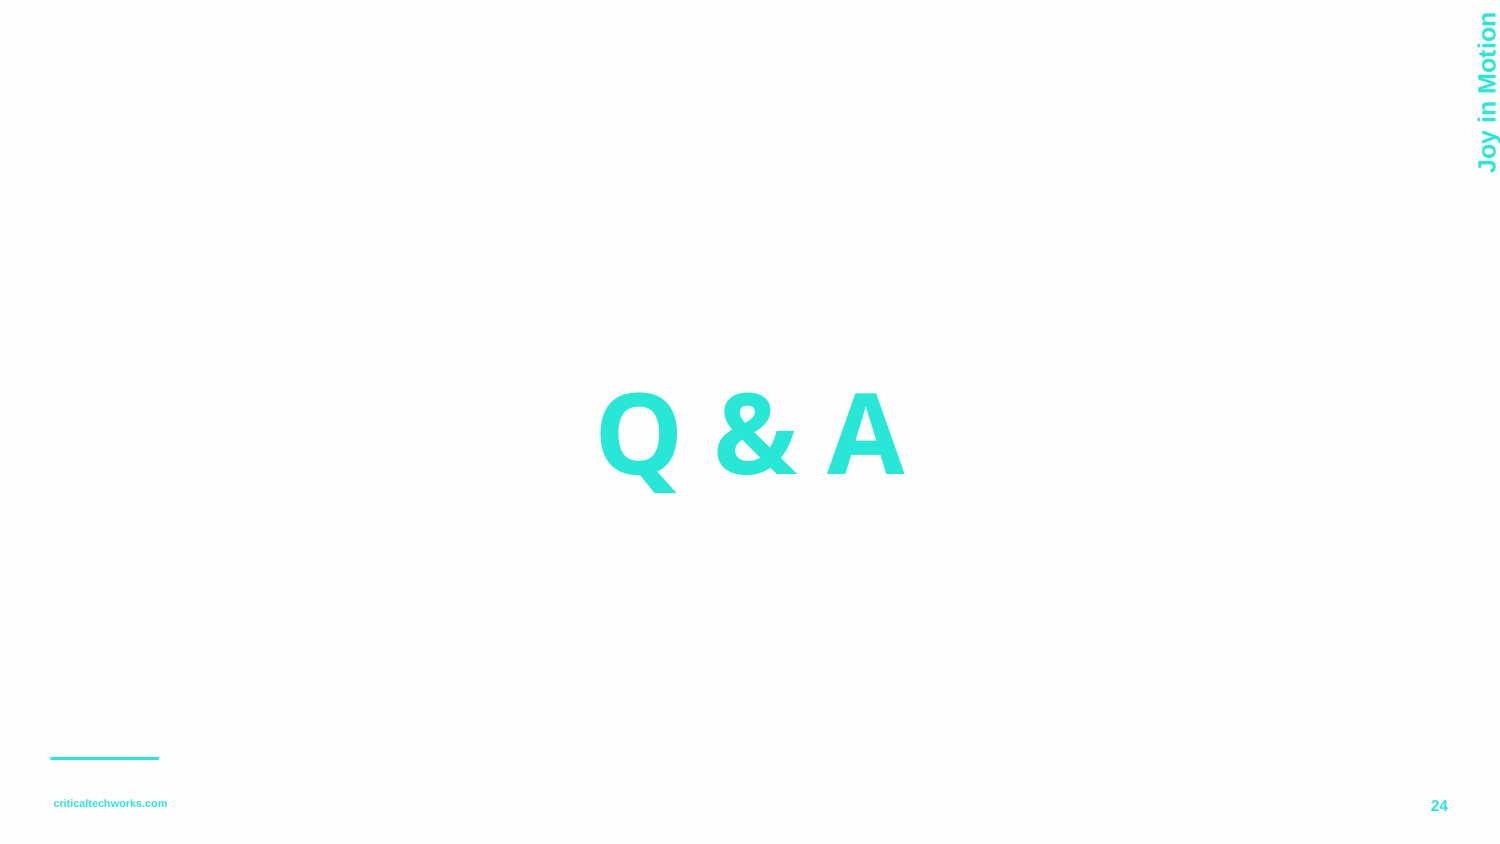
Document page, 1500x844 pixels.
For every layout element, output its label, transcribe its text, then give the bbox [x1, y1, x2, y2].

list Q & A [103, 370, 1397, 474]
